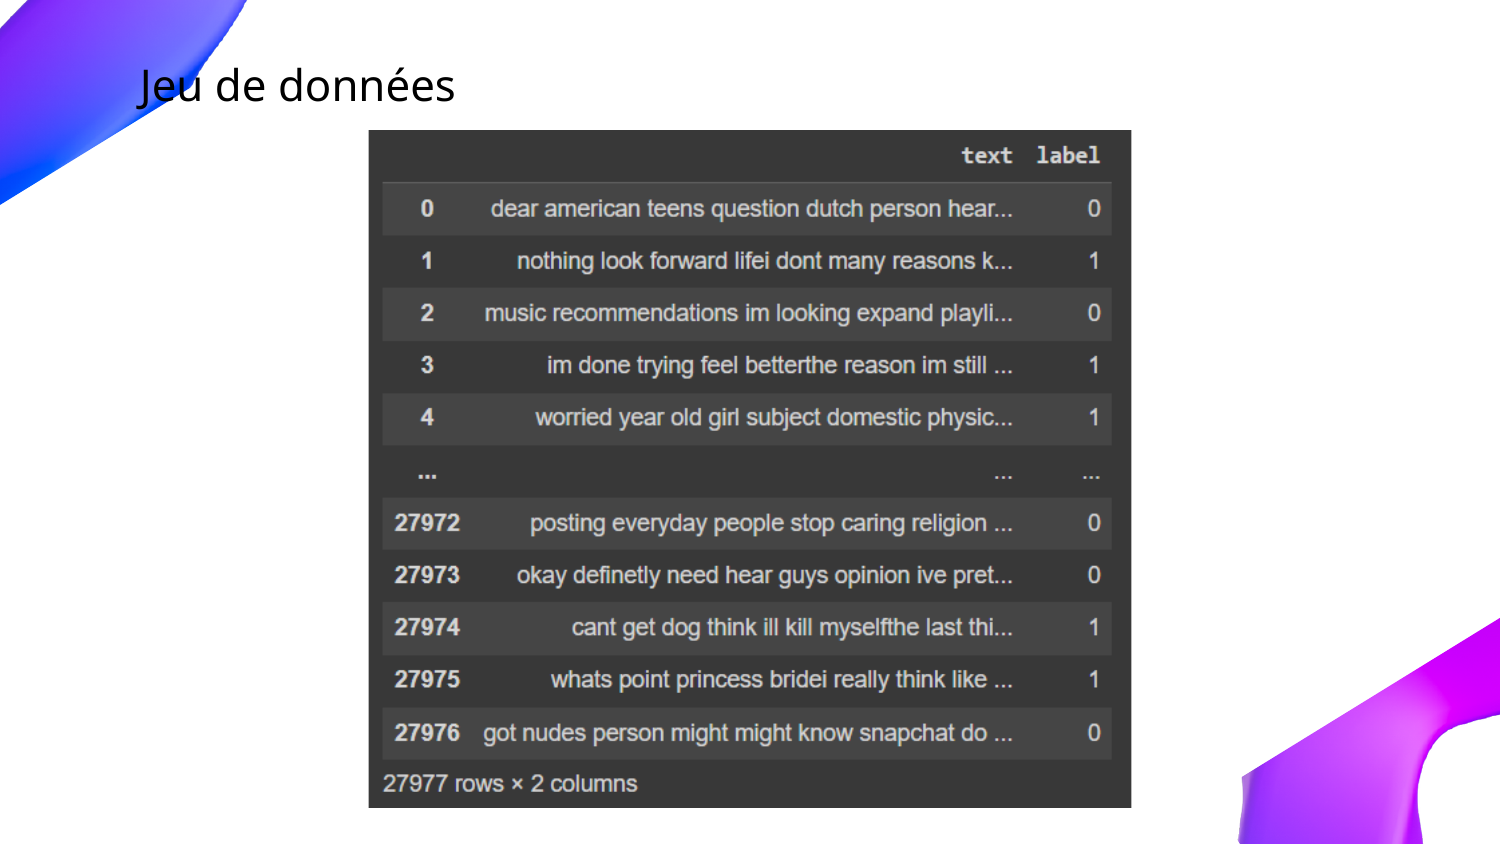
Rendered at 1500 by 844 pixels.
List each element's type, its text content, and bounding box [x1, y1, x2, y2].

text_box [0, 0, 278, 205]
text_box Jeu de données [84, 36, 524, 184]
text_box [368, 130, 1132, 808]
text_box [1210, 617, 1500, 844]
